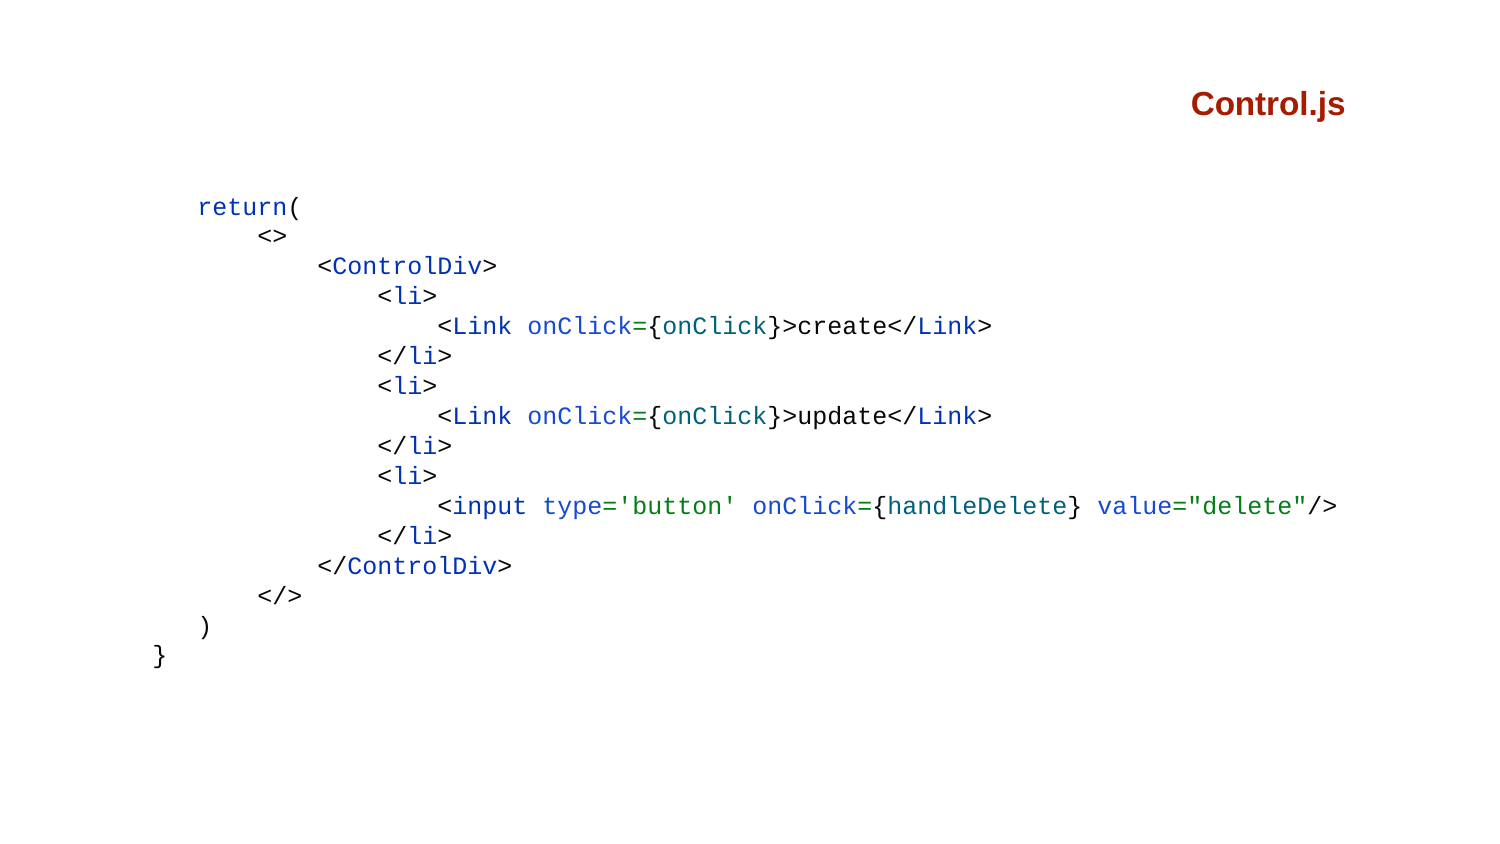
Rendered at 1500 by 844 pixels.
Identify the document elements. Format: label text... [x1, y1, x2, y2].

text_box Control.js [1066, 59, 1471, 146]
text_box return( <> <ControlDiv> <li> <Link onClick={onClick}>create</Link> </li> <li> <Link onClick={onClick}>update</Link> </li> <li> <input type='button' onClick={handleDelete} value="delete"/> </li> </ControlDiv> </> ) } [137, 174, 1398, 684]
